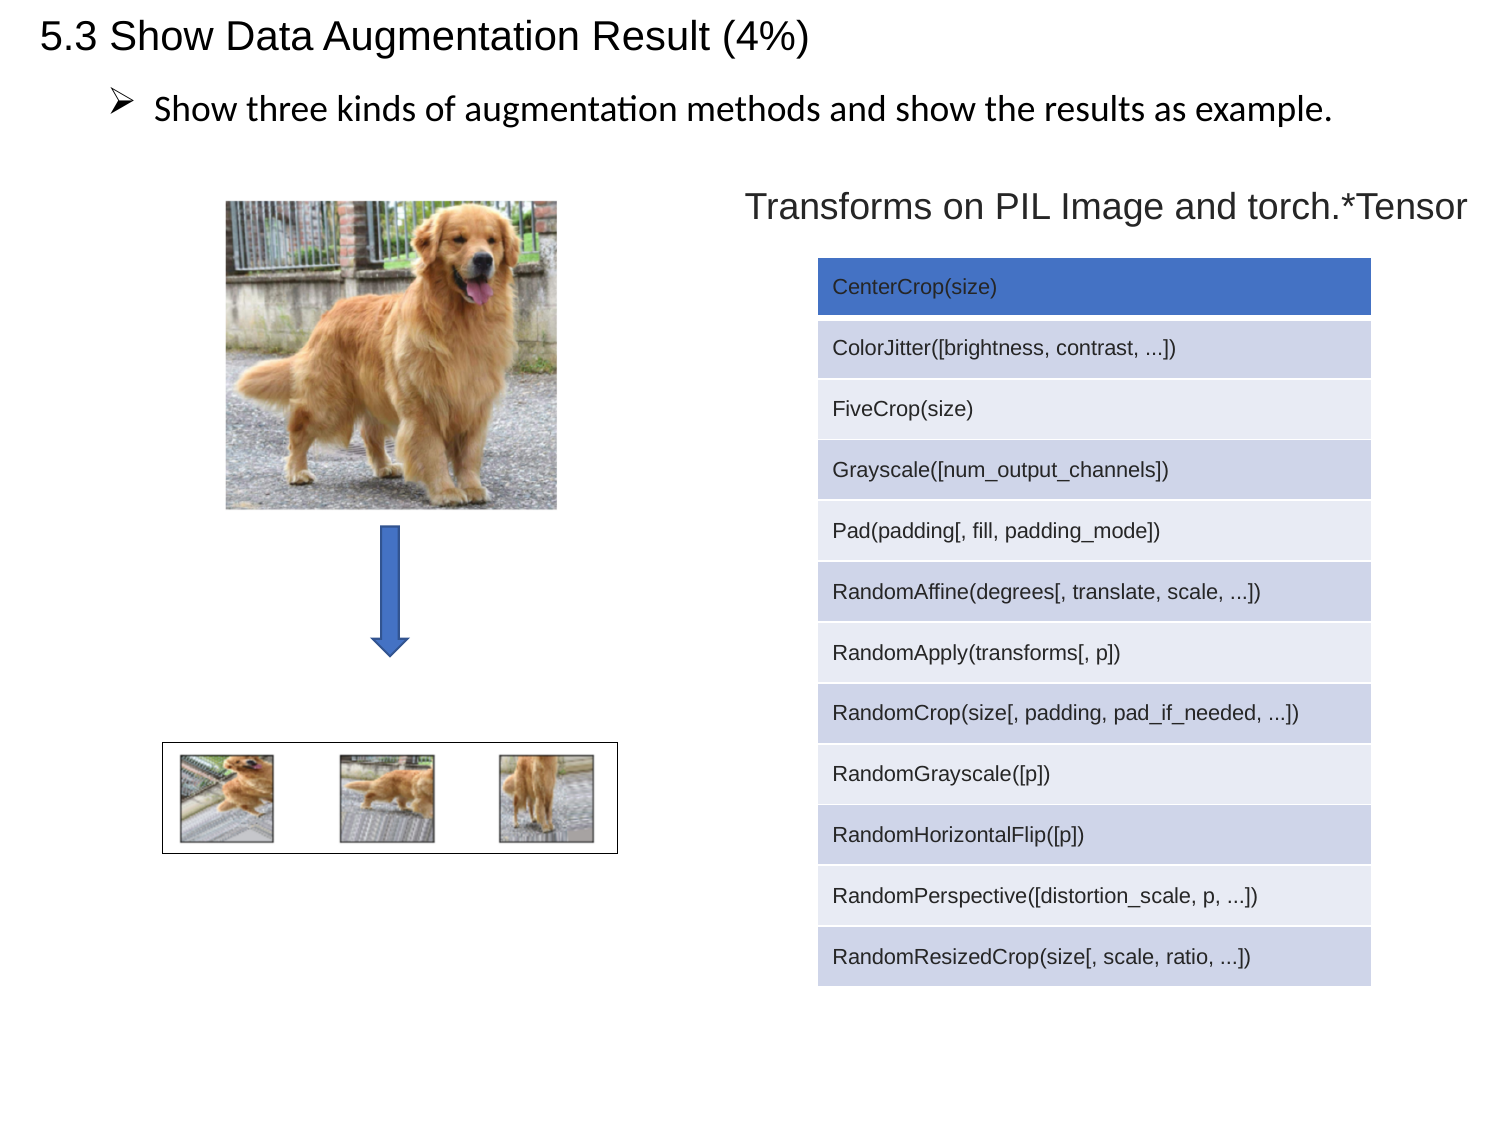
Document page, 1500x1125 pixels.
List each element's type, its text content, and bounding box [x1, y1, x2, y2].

text_box [369, 525, 411, 658]
table_cell RandomGrayscale([p]) [818, 745, 1371, 804]
table_cell Grayscale([num_output_channels]) [818, 440, 1371, 499]
text_box 5.3 Show Data Augmentation Result (4%) [0, 0, 864, 66]
table_cell FiveCrop(size) [818, 380, 1371, 439]
table_cell RandomResizedCrop(size[, scale, ratio, ...]) [818, 927, 1371, 986]
table_cell RandomPerspective([distortion_scale, p, ...]) [818, 866, 1371, 925]
table_cell RandomApply(transforms[, p]) [818, 623, 1371, 682]
table_header CenterCrop(size) [818, 258, 1371, 315]
table_cell RandomHorizontalFlip([p]) [818, 805, 1371, 864]
table_cell ColorJitter([brightness, contrast, ...]) [818, 321, 1371, 378]
picture [162, 742, 618, 854]
picture [221, 196, 561, 513]
table_cell Pad(padding[, fill, padding_mode]) [818, 501, 1371, 560]
text_box Show three kinds of augmentation methods and show the results as example. [92, 76, 1474, 136]
table_cell RandomAffine(degrees[, translate, scale, ...]) [818, 562, 1371, 621]
table_cell RandomCrop(size[, padding, pad_if_needed, ...]) [818, 684, 1371, 743]
text_box Transforms on PIL Image and torch.*Tensor [729, 174, 1484, 234]
